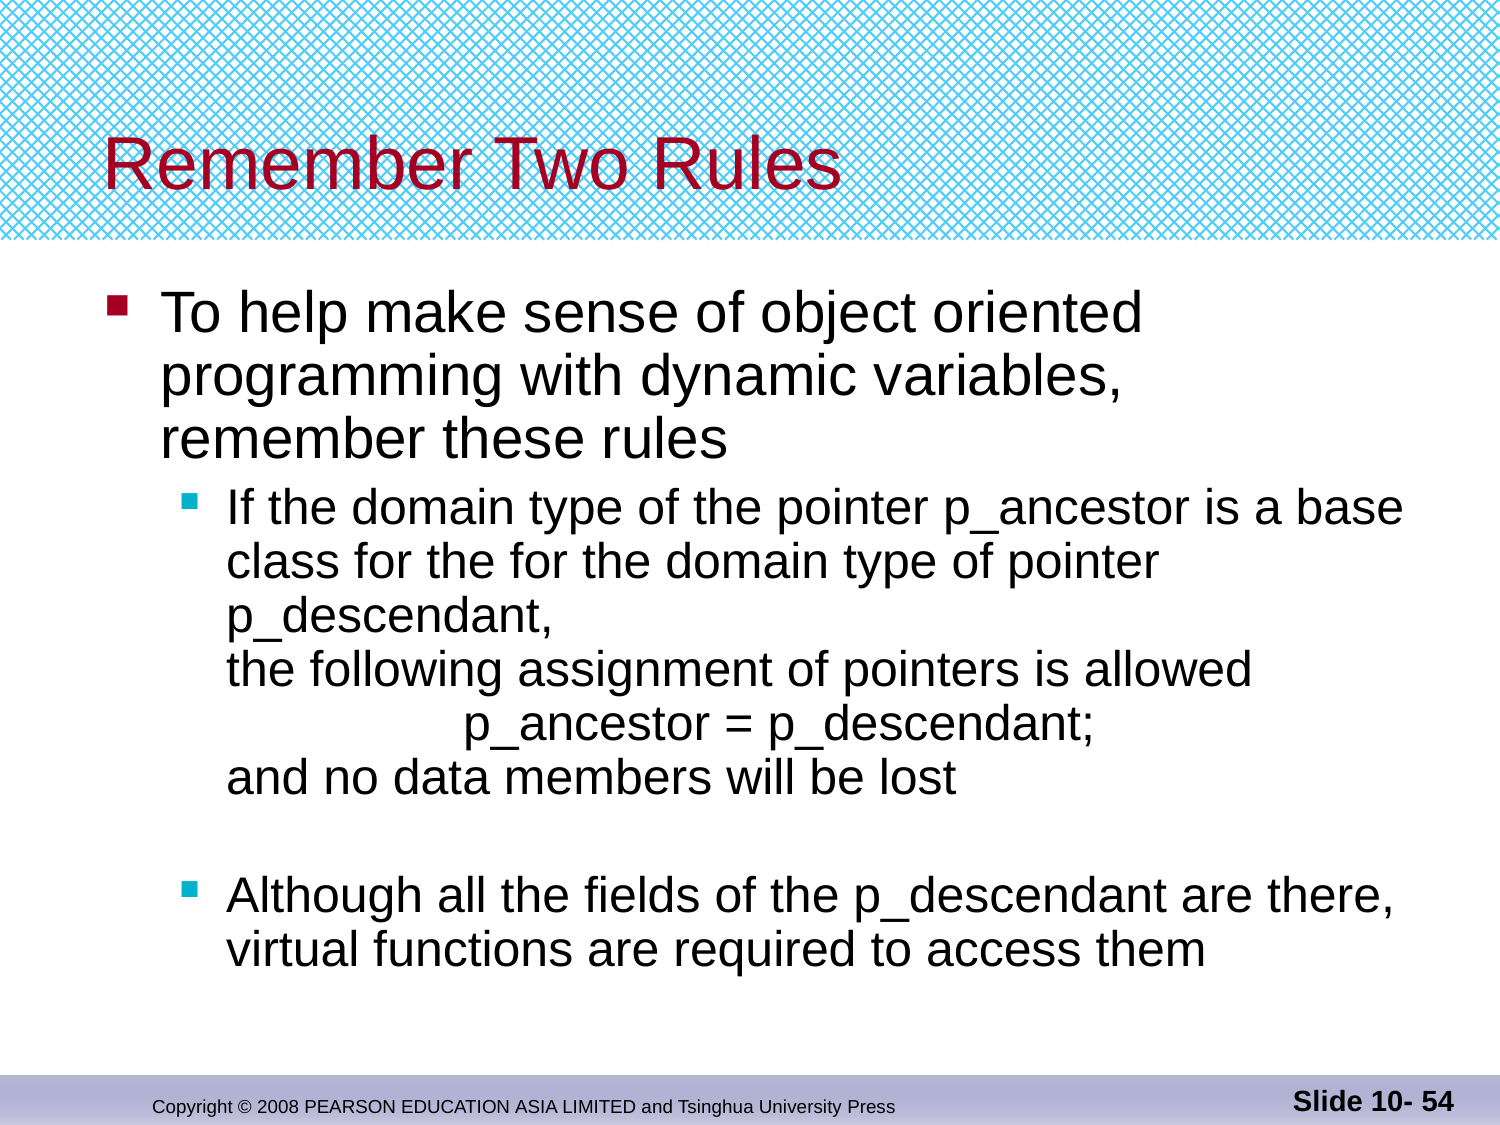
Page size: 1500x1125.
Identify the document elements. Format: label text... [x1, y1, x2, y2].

list To help make sense of object oriented programming with dynamic variables, remember these rules If the domain type of the pointer p_ancestor is a base class for the for the domain type of pointer p_descendant, the following assignment of pointers is allowed p_ancestor = p_descendant; and no data members will be lost Although all the fields of the p_descendant are there, virtual functions are required to access them [89, 275, 1450, 1025]
slide_number Slide 10- 54 [1156, 1049, 1470, 1125]
title Remember Two Rules [87, 49, 1450, 213]
